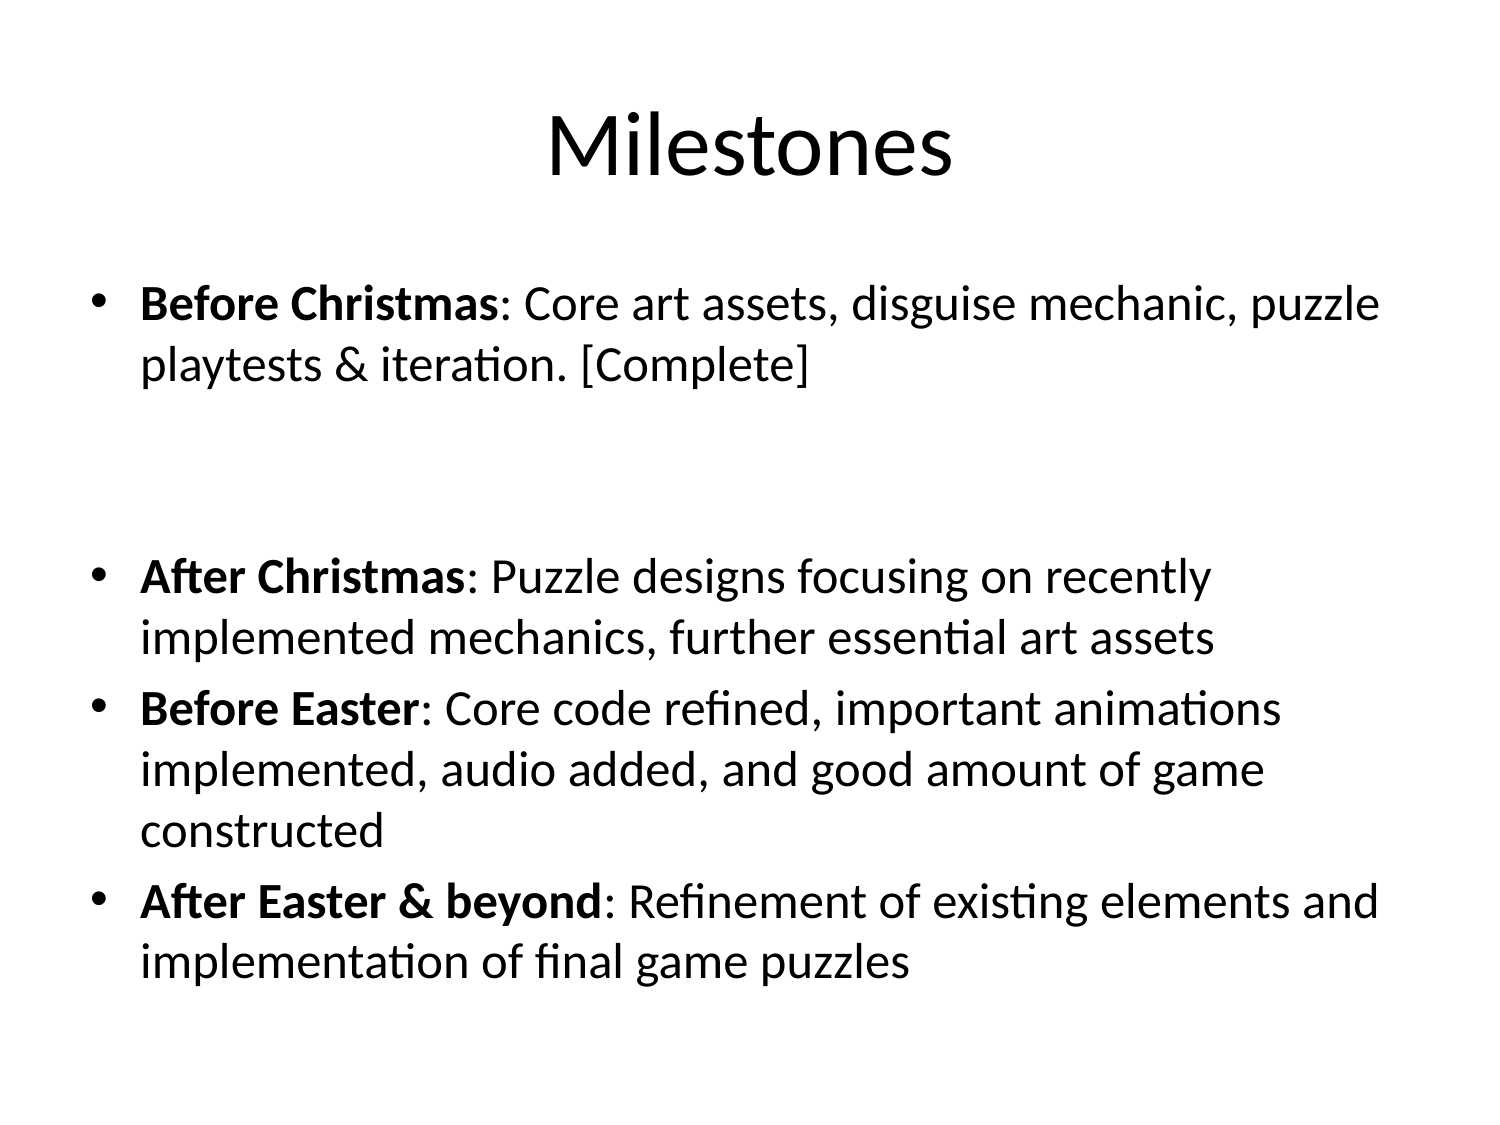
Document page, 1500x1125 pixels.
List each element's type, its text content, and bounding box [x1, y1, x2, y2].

title Milestones [75, 45, 1425, 233]
list Before Christmas: Core art assets, disguise mechanic, puzzle playtests & iteration. [Complete] After Christmas: Puzzle designs focusing on recently implemented mechanics, further essential art assets Before Easter: Core code refined, important animations implemented, audio added, and good amount of game constructed After Easter & beyond: Refinement of existing elements and implementation of final game puzzles [75, 262, 1425, 1005]
